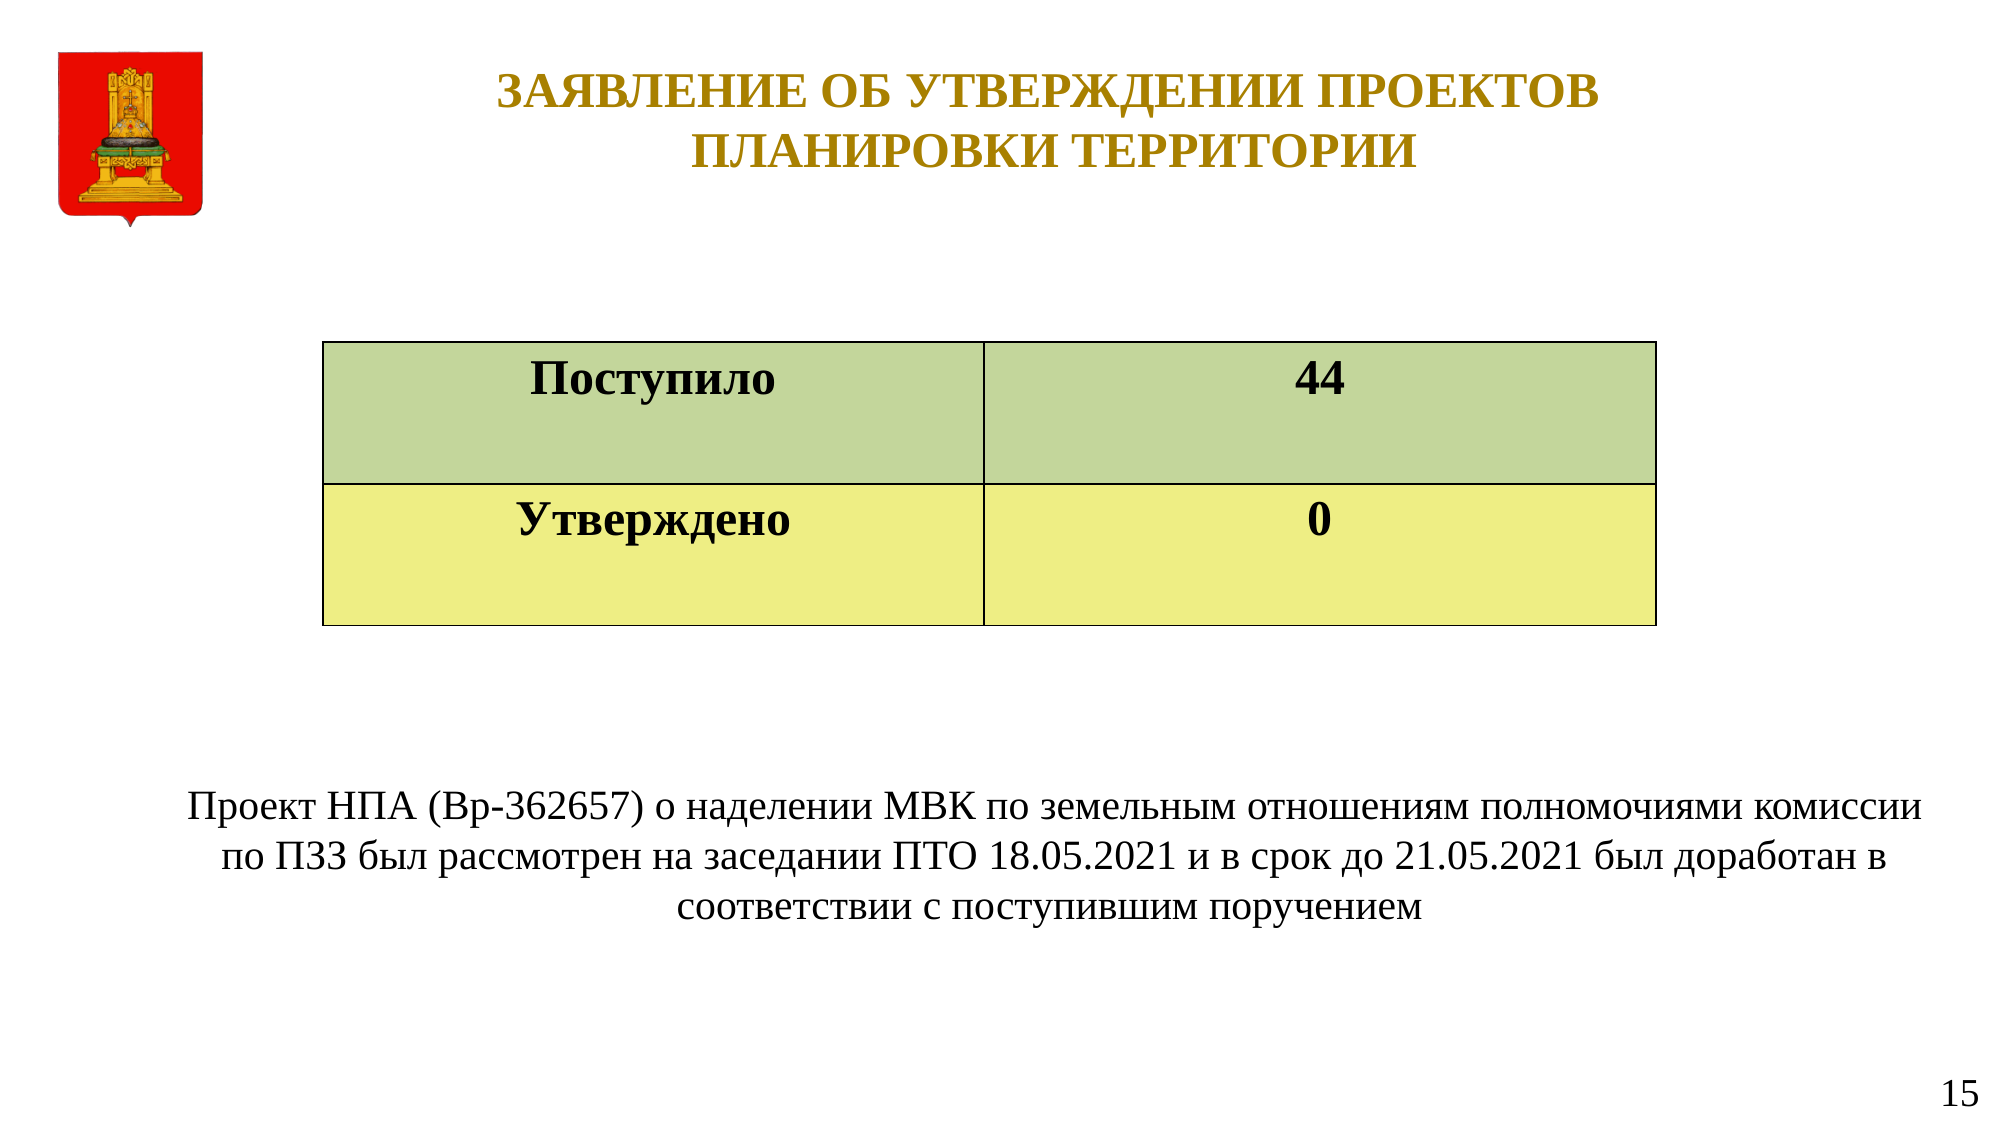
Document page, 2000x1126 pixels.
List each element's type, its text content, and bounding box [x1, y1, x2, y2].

text_box 15 [1533, 1060, 2000, 1121]
table_cell Утверждено [324, 485, 983, 625]
text_box Проект НПА (Вр-362657) о наделении МВК по земельным отношениям полномочиями комиссии по ПЗЗ был рассмотрен на заседании ПТО 18.05.2021 и в срок до 21.05.2021 был доработан в соответствии с поступившим поручением [161, 747, 1949, 960]
text_box ЗАЯВЛЕНИЕ ОБ УТВЕРЖДЕНИИ ПРОЕКТОВ ПЛАНИРОВКИ ТЕРРИТОРИИ [213, 42, 1913, 193]
table_header Поступило [324, 343, 983, 483]
table_cell 0 [985, 485, 1655, 625]
table_header 44 [985, 343, 1655, 483]
picture [54, 42, 213, 237]
